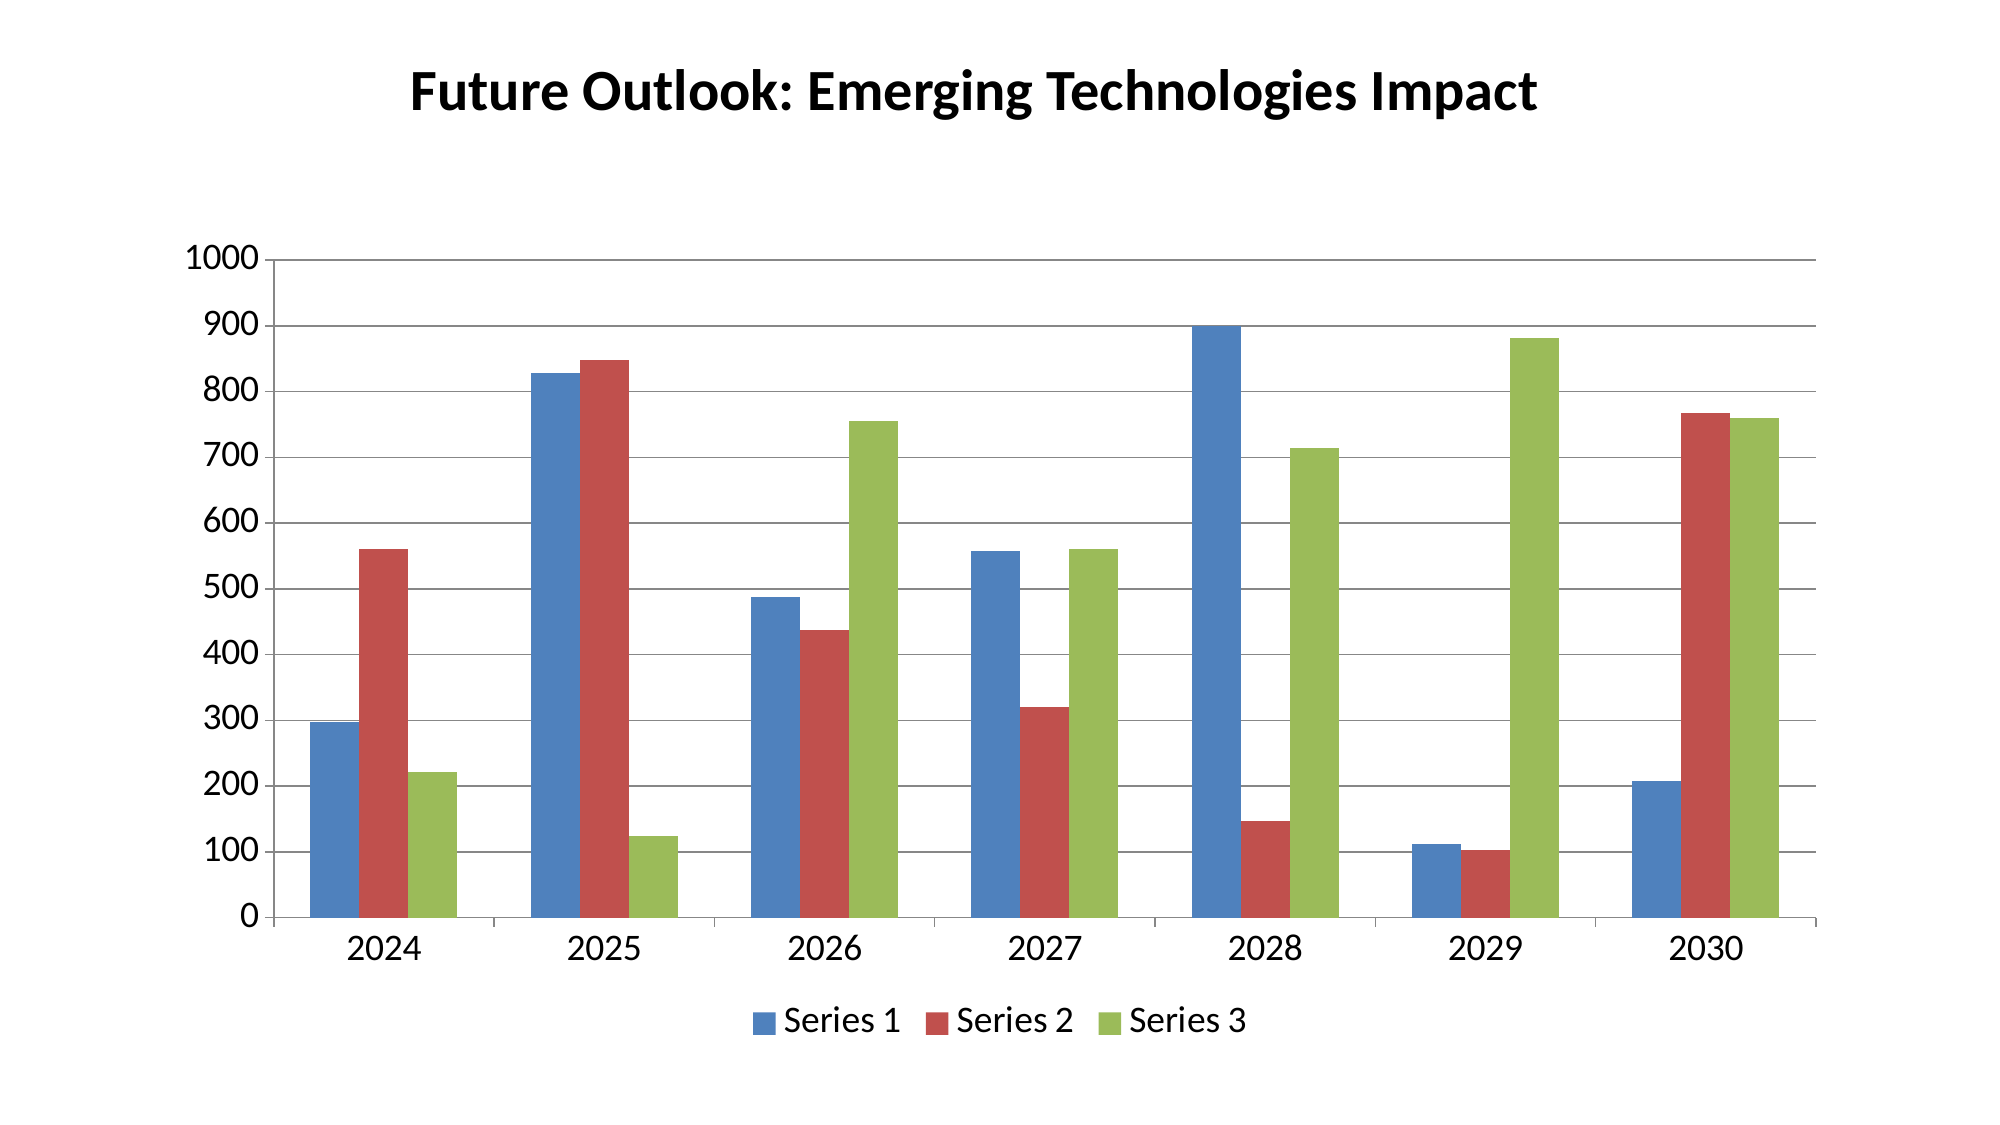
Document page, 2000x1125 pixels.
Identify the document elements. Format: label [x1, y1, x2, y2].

text_box [396, 45, 1554, 130]
chart [149, 224, 1851, 1051]
